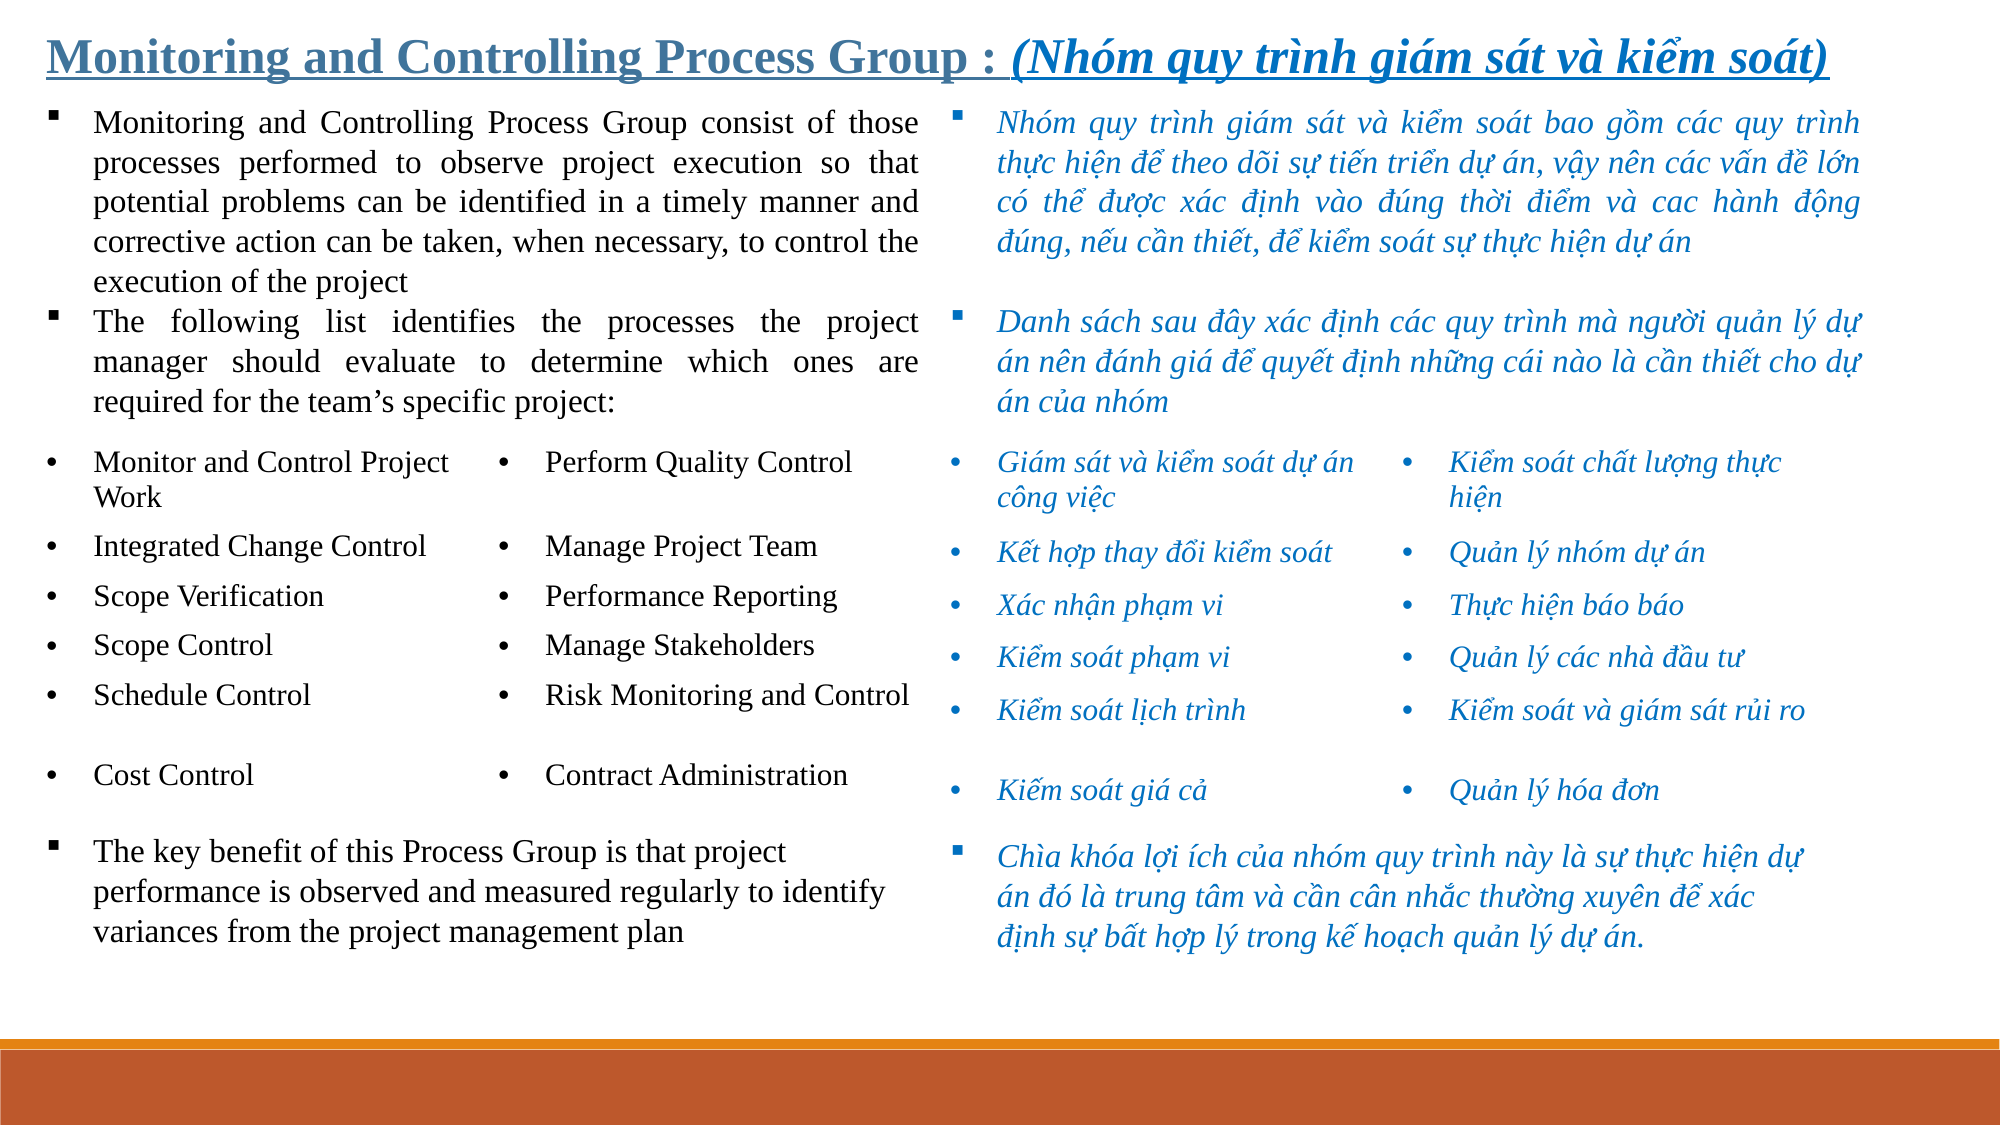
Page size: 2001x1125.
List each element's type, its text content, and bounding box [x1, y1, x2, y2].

table_cell Quản lý hóa đơn [1388, 766, 1838, 816]
table_cell Xác nhận phạm vi [936, 581, 1386, 631]
text_box Monitoring and Controlling Process Group consist of those processes performed to observe project execution so that potential problems can be identified in a timely manner and corrective action can be taken, when necessary, to control the execution of the project The following list identifies the processes the project manager should evaluate to determine which ones are required for the team’s specific project: [31, 92, 935, 467]
table_cell Kiểm soát lịch trình [936, 686, 1386, 764]
table_cell Kiếm soát giá cả [936, 766, 1386, 816]
text_box The key benefit of this Process Group is that project performance is observed and measured regularly to identify variances from the project management plan [31, 822, 936, 957]
text_box Monitoring and Controlling Process Group : (Nhóm quy trình giám sát và kiểm soát) [31, 16, 1918, 152]
table_cell Kiểm soát phạm vi [936, 633, 1386, 684]
table_cell Contract Administration [484, 751, 934, 799]
table_cell Performance Reporting [484, 572, 934, 620]
table_cell Integrated Change Control [32, 524, 482, 570]
table_cell Scope Verification [32, 572, 482, 620]
table_header Monitor and Control Project Work [32, 467, 482, 519]
text_box Chìa khóa lợi ích của nhóm quy trình này là sự thực hiện dự án đó là trung tâm và cần cân nhắc thường xuyên để xác định sự bất hợp lý trong kế hoạch quản lý dự án. [935, 827, 1820, 962]
table_cell Risk Monitoring and Control [484, 671, 934, 749]
table_cell Manage Project Team [484, 524, 934, 570]
table_cell Thực hiện báo báo [1388, 581, 1838, 631]
table_header Perform Quality Control [484, 467, 934, 519]
table_cell Cost Control [32, 751, 482, 799]
table_cell Manage Stakeholders [484, 621, 934, 669]
table_cell Quản lý nhóm dự án [1388, 530, 1838, 579]
table_header Giám sát và kiểm soát dự án công việc [936, 438, 1386, 525]
table_cell Scope Control [32, 621, 482, 669]
table_cell Quản lý các nhà đầu tư [1388, 633, 1838, 684]
table_cell Kiểm soát và giám sát rủi ro [1388, 686, 1838, 764]
table_cell Schedule Control [32, 671, 482, 749]
table_cell Kết hợp thay đổi kiểm soát [936, 530, 1386, 579]
text_box Nhóm quy trình giám sát và kiểm soát bao gồm các quy trình thực hiện để theo dõi sự tiến triển dự án, vậy nên các vấn đề lớn có thể được xác định vào đúng thời điểm và cac hành động đúng, nếu cần thiết, để kiểm soát sự thực hiện dự án Danh sách sau đây xác định các quy trình mà người quản lý dự án nên đánh giá để quyết định những cái nào là cần thiết cho dự án của nhóm [935, 92, 1877, 467]
table_header Kiểm soát chất lượng thực hiện [1388, 438, 1838, 525]
